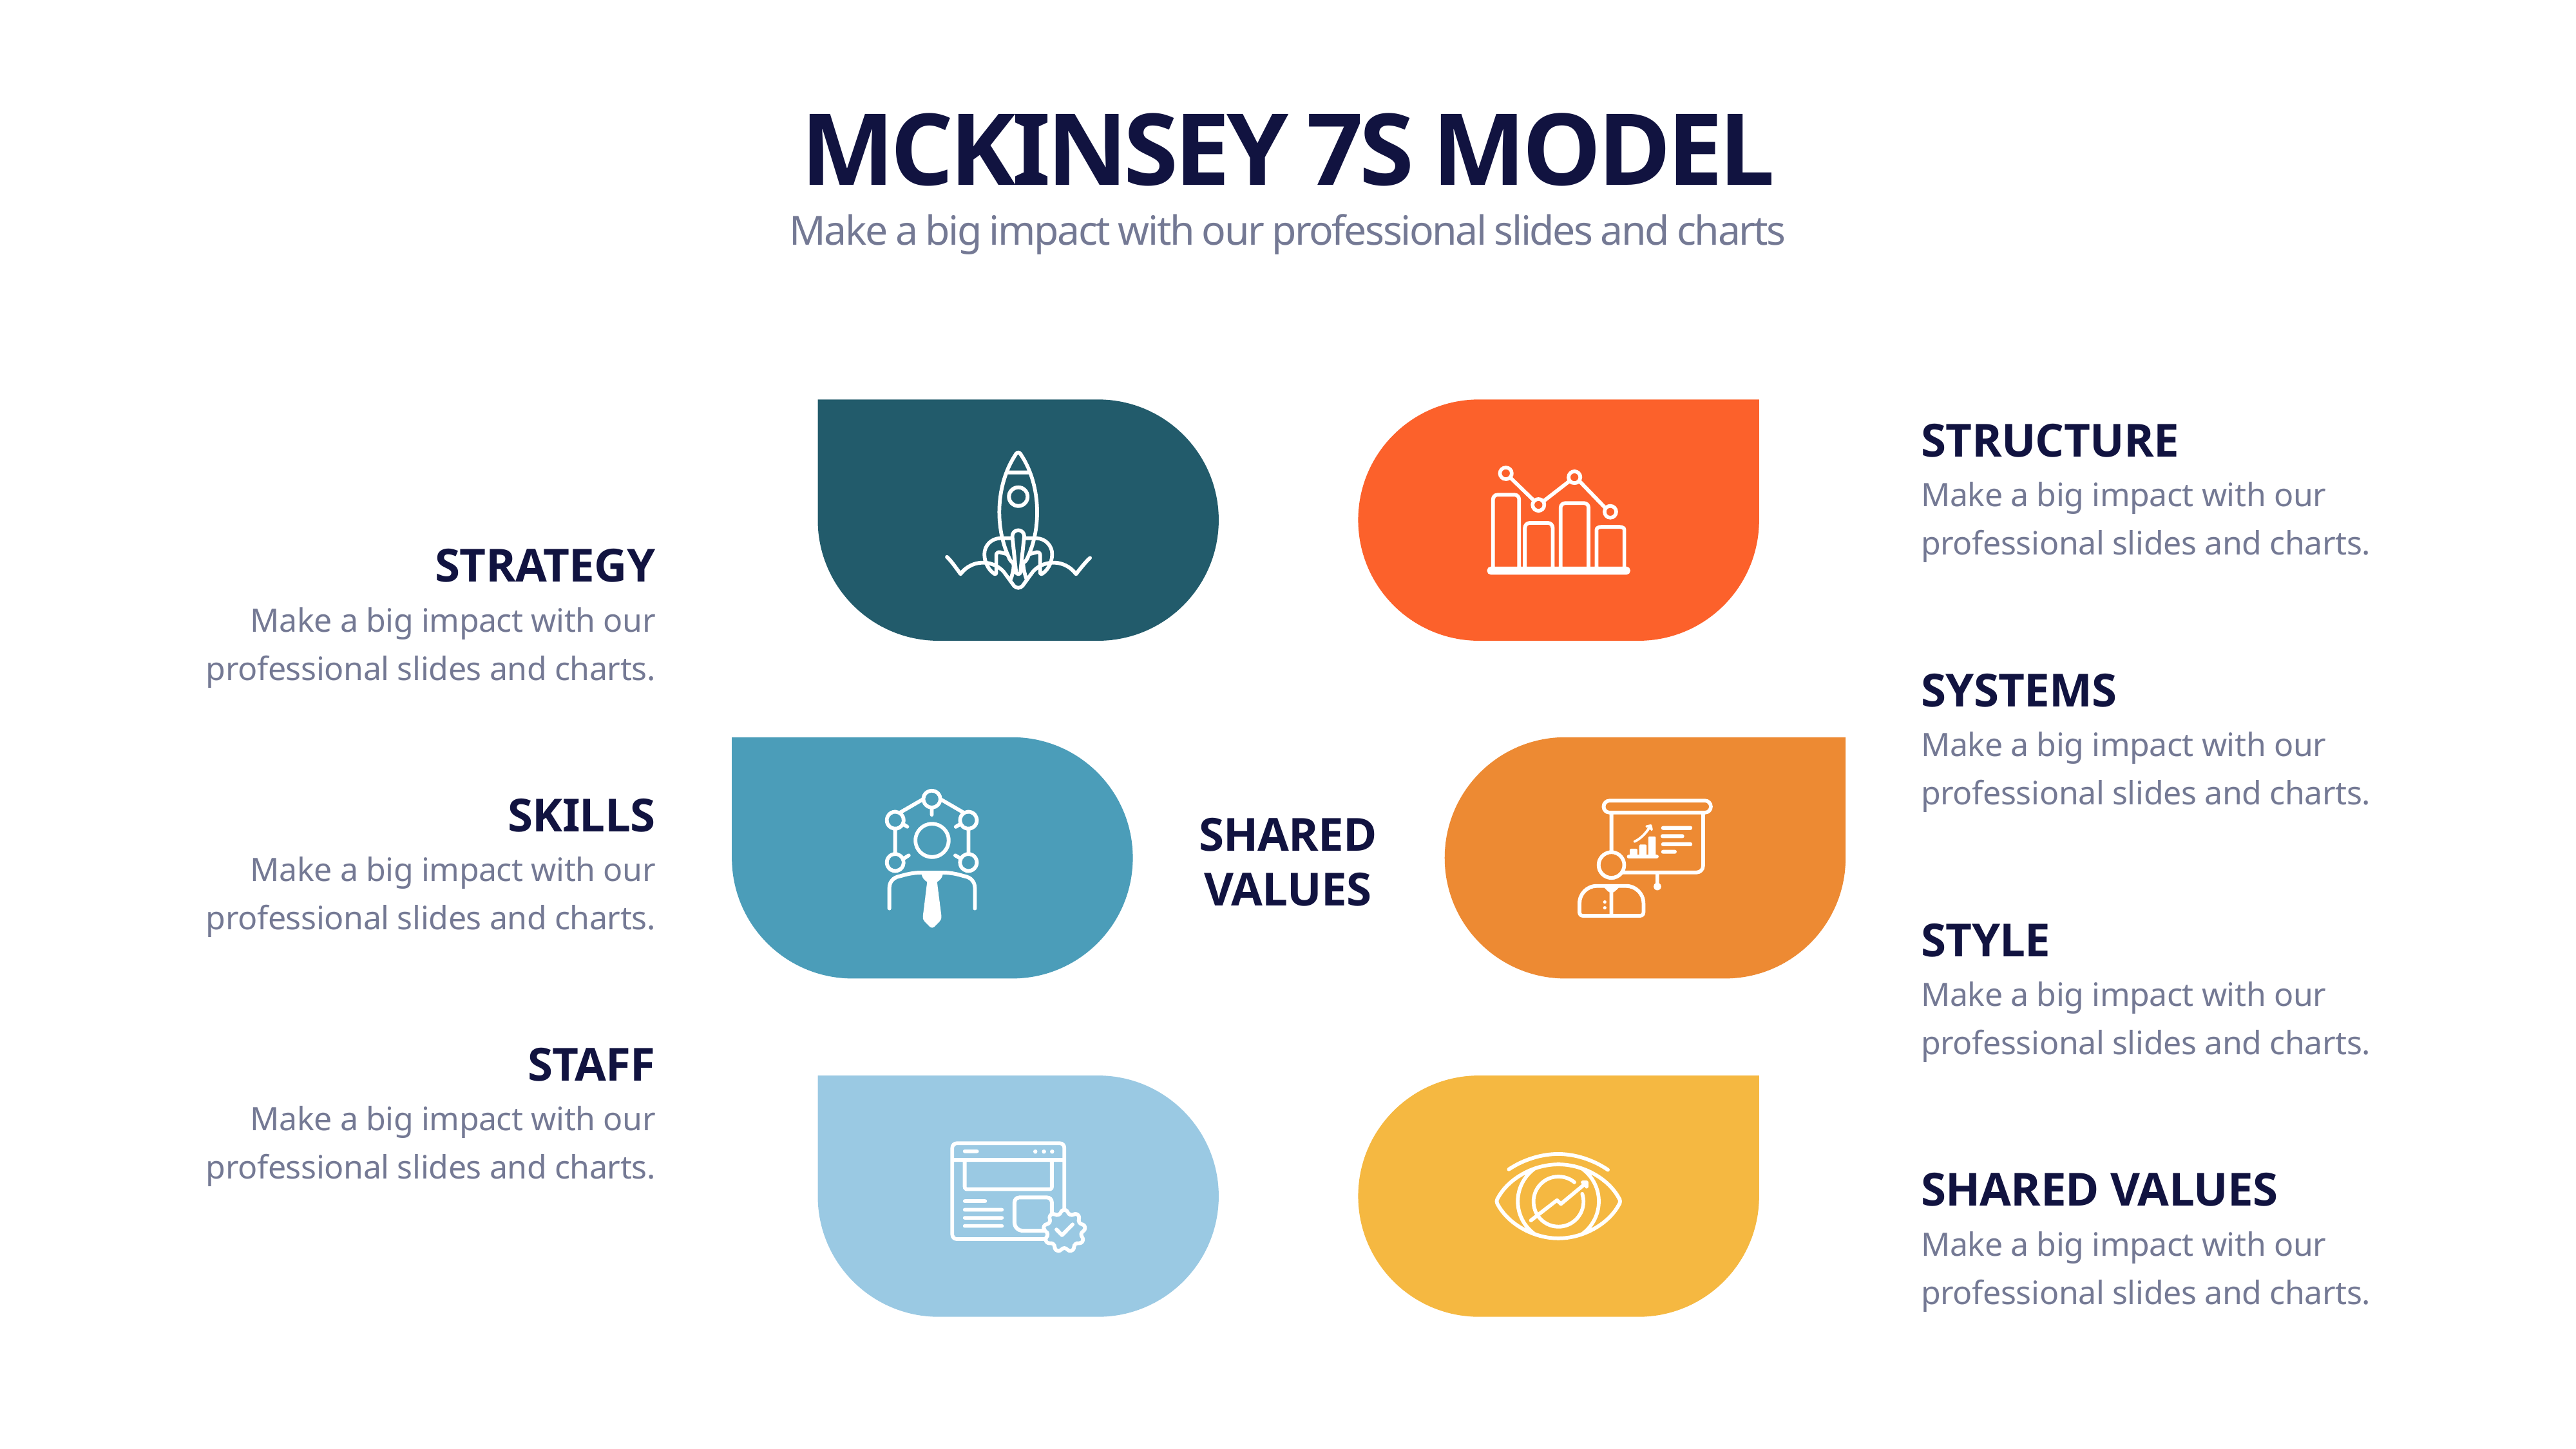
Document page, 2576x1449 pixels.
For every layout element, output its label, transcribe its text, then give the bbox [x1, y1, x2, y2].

text_box [884, 788, 979, 873]
text_box Make a big impact with our professional slides and charts [160, 200, 2416, 258]
text_box [817, 1075, 1219, 1317]
text_box [950, 1141, 1087, 1253]
text_box STYLE [1911, 906, 2412, 960]
text_box Make a big impact with our professional slides and charts. [1911, 710, 2412, 816]
text_box Make a big impact with our professional slides and charts. [164, 585, 665, 692]
text_box Make a big impact with our professional slides and charts. [1911, 460, 2412, 567]
text_box Make a big impact with our professional slides and charts. [1911, 1209, 2412, 1316]
text_box [1494, 1162, 1622, 1240]
text_box [732, 737, 1133, 979]
text_box SHARED VALUES [1160, 800, 1416, 920]
text_box [1498, 466, 1618, 520]
text_box STAFF [164, 1030, 665, 1084]
text_box Make a big impact with our professional slides and charts. [1911, 960, 2412, 1066]
text_box [1487, 493, 1630, 575]
text_box [945, 450, 1092, 590]
text_box SKILLS [164, 781, 665, 835]
text_box [1578, 884, 1646, 918]
text_box STRUCTURE [1911, 406, 2412, 460]
text_box MCKINSEY 7S MODEL [160, 80, 2416, 200]
text_box [817, 399, 1219, 641]
text_box SYSTEMS [1911, 656, 2412, 710]
text_box [1596, 799, 1713, 891]
text_box [1358, 399, 1759, 641]
text_box STRATEGY [164, 531, 665, 585]
text_box [887, 871, 977, 928]
text_box [1358, 1075, 1759, 1317]
text_box [1444, 737, 1846, 979]
text_box Make a big impact with our professional slides and charts. [164, 1084, 665, 1191]
text_box Make a big impact with our professional slides and charts. [164, 835, 665, 941]
text_box SHARED VALUES [1911, 1155, 2412, 1209]
text_box [1507, 1152, 1610, 1172]
